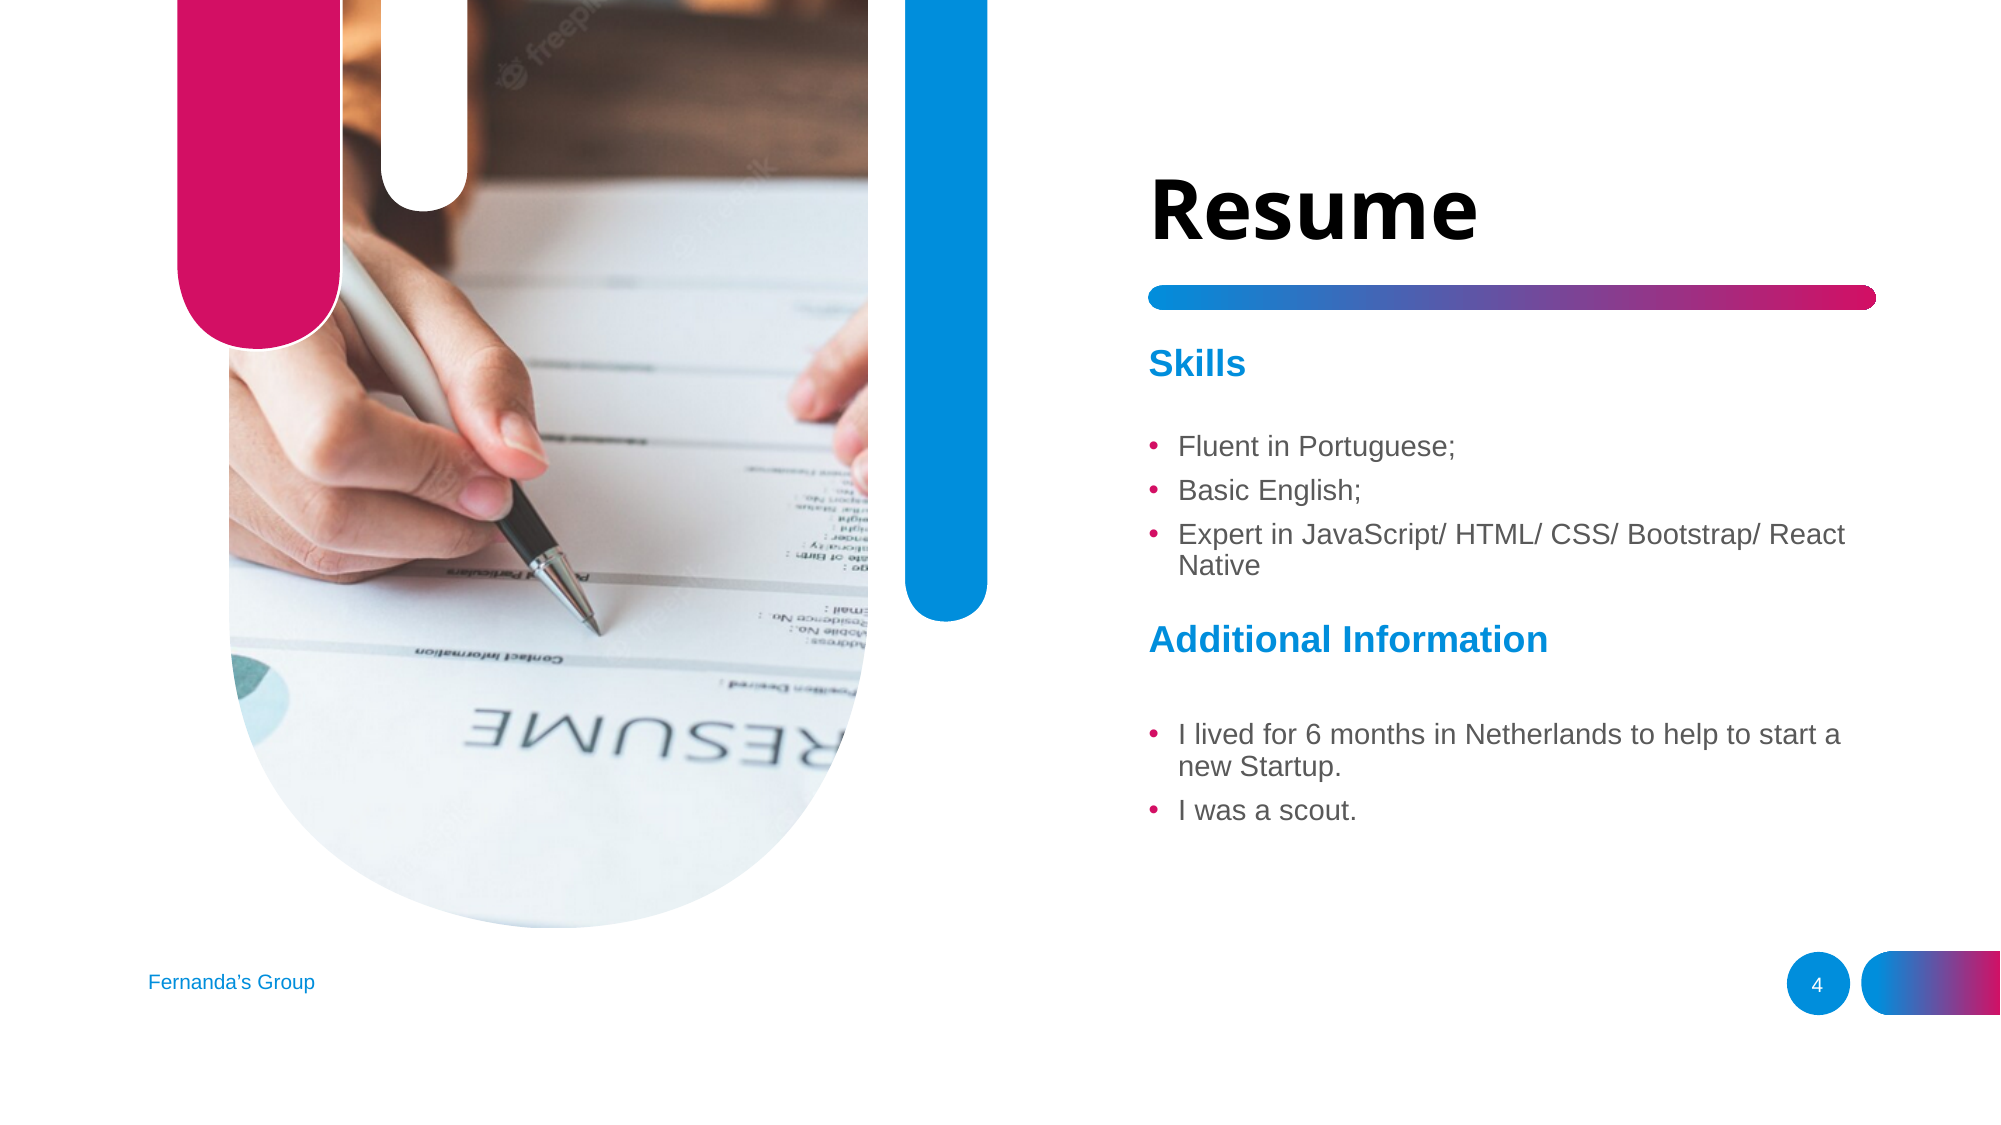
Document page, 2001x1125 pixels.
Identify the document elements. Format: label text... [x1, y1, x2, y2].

list Fluent in Portuguese; Basic English; Expert in JavaScript/ HTML/ CSS/ Bootstrap/ React Native [1133, 423, 1880, 612]
footer Fernanda’s Group [133, 951, 775, 1011]
list Skills [1133, 336, 1880, 423]
title Resume [1133, 148, 1915, 278]
text_box I lived for 6 months in Netherlands to help to start a new Startup. I was a scout. [1133, 711, 1880, 1125]
picture [229, 0, 869, 928]
text_box Additional Information [1133, 612, 1880, 711]
